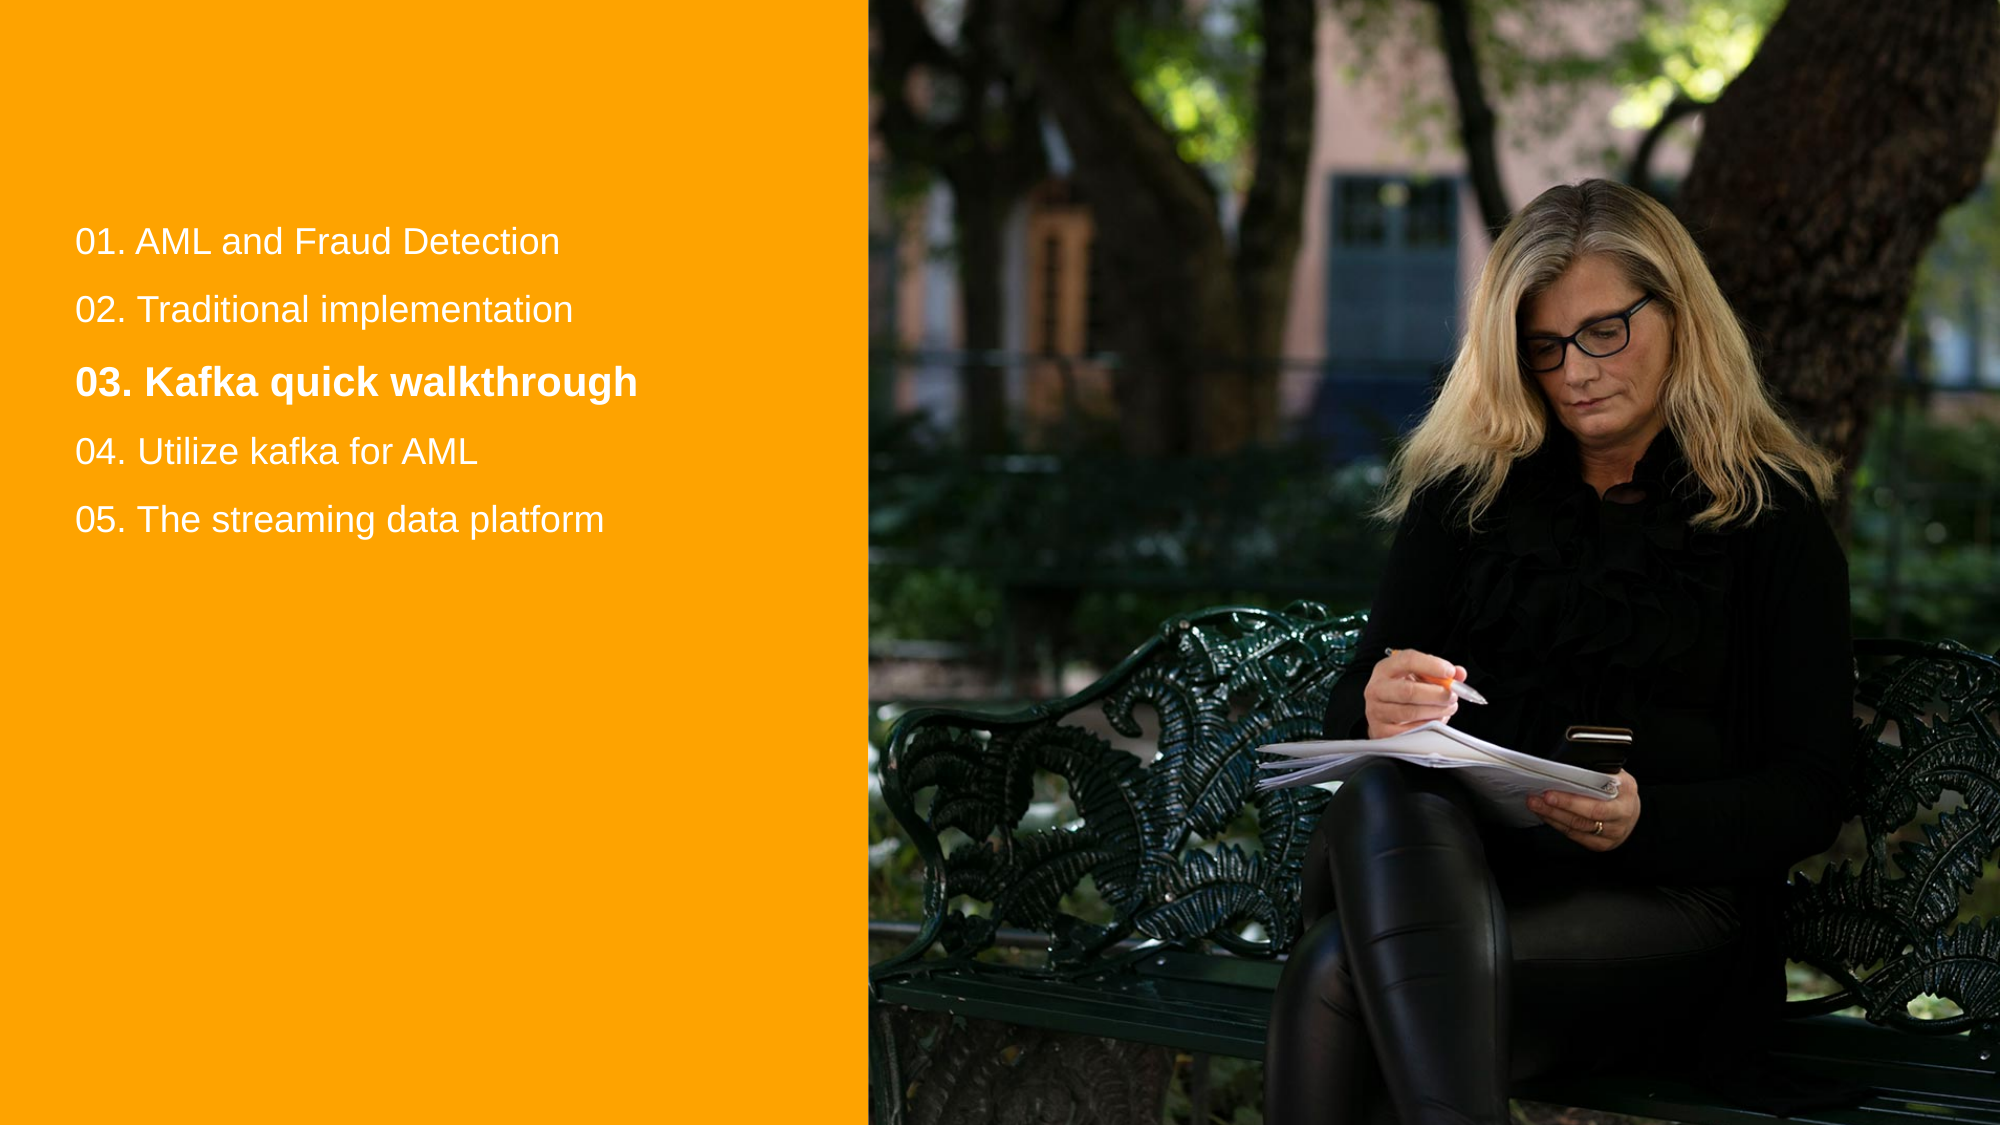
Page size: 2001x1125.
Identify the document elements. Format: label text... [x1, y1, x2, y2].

picture [868, 0, 2000, 1125]
list 01. AML and Fraud Detection 02. Traditional implementation 03. Kafka quick walkthrough 04. Utilize kafka for AML 05. The streaming data platform [0, 0, 868, 1125]
